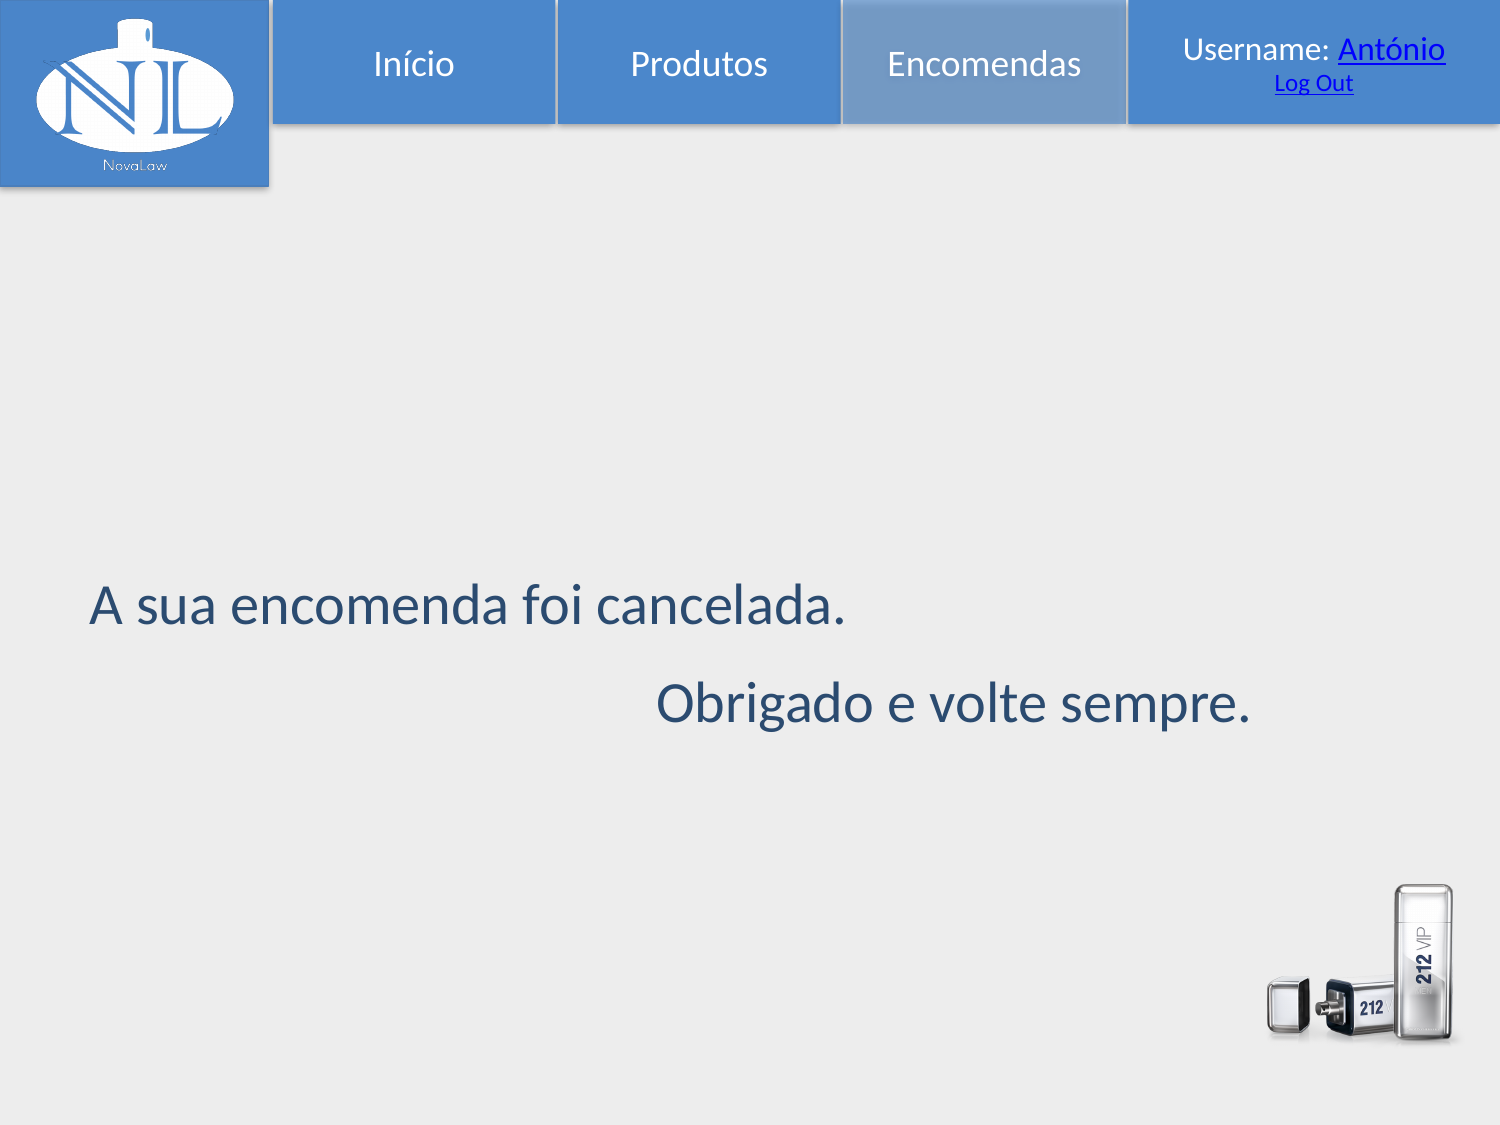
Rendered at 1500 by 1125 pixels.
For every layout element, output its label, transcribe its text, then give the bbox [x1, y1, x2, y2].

text_box A sua encomenda foi cancelada. Obrigado e volte sempre. [74, 530, 1268, 840]
text_box Username: António Log Out [1128, 0, 1500, 125]
text_box Encomendas [842, 0, 1126, 125]
text_box Produtos [557, 0, 840, 125]
picture [18, 0, 251, 205]
text_box Início [272, 0, 556, 125]
picture [1261, 874, 1472, 1049]
